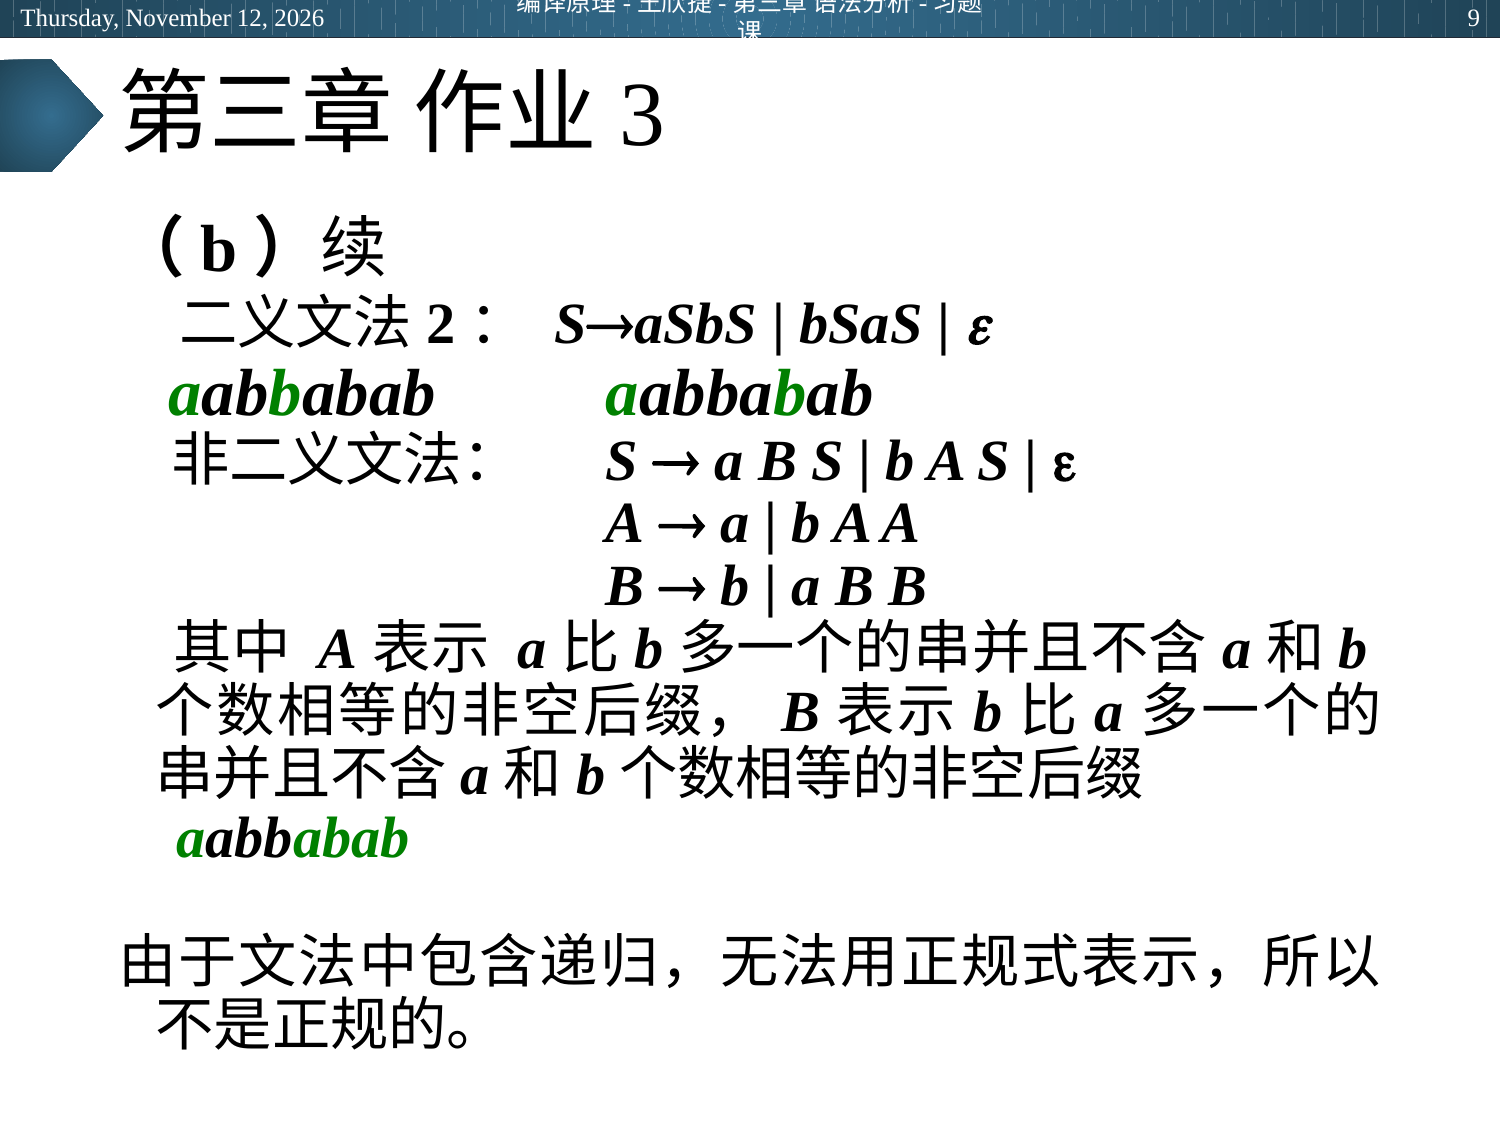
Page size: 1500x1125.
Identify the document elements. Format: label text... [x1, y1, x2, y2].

list （b）续 二义文法2： SaSbS | bSaS |  aabbabab aabbabab 非二义文法： S  a B S | b A S |  A  a | b A A B  b | a B B 其中 A表示 a比b多一个的串并且不含a和b个数相等的非空后缀，B表示b比a多一个的串并且不含a和b个数相等的非空后缀 aabbabab 由于文法中包含递归，无法用正规式表示，所以不是正规的。 [103, 206, 1397, 1113]
title 第三章 作业3 [103, 37, 1397, 194]
slide_number 9 [1157, 1, 1495, 32]
footer 编译原理-王欣捷-第三章 语法分析-习题课 [496, 1, 1004, 32]
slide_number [5, 1, 344, 32]
